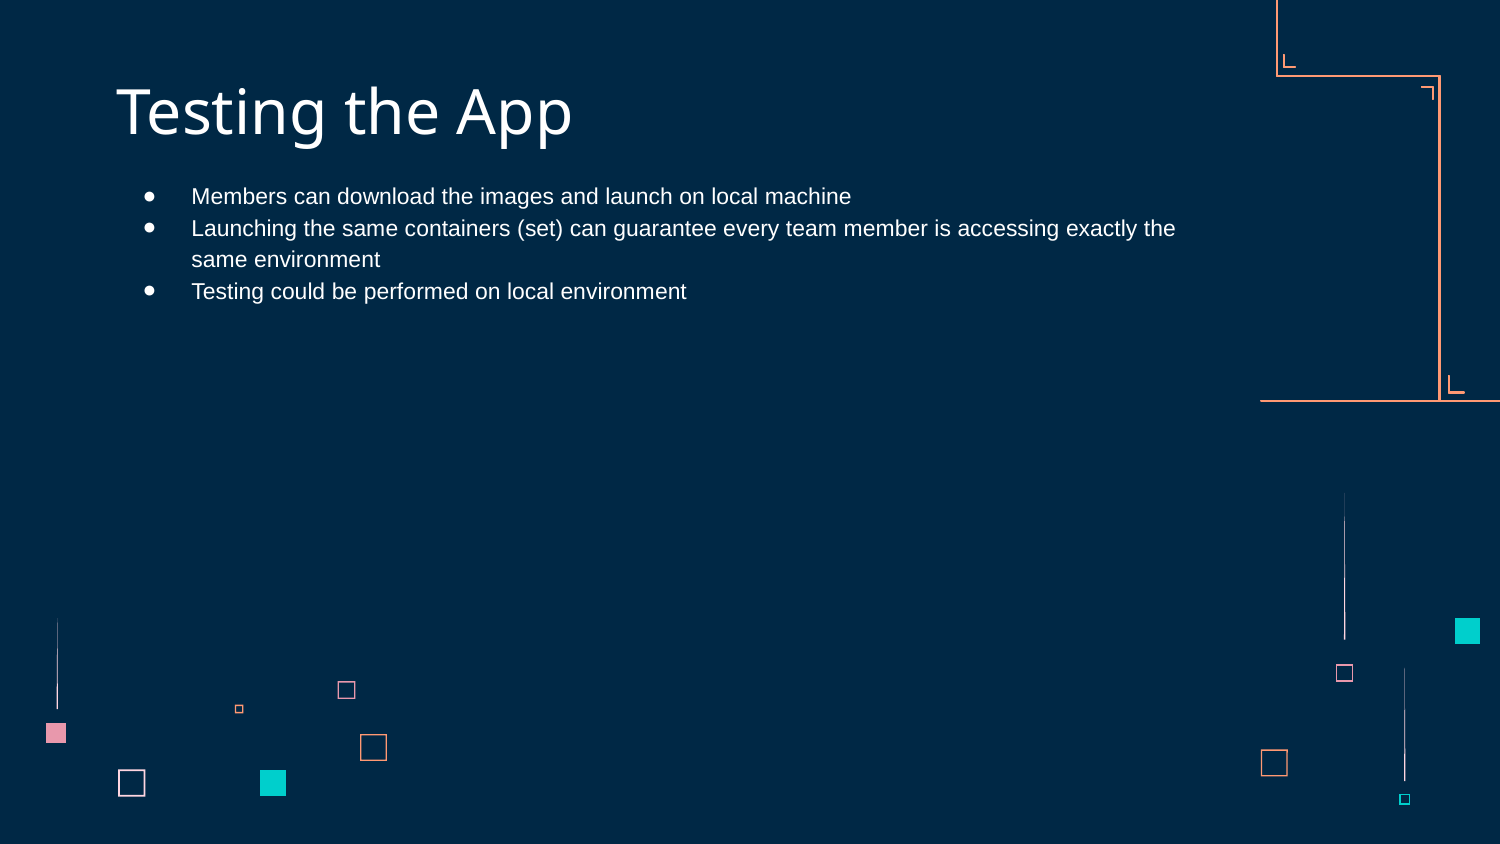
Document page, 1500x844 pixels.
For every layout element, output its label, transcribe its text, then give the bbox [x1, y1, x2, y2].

title Testing the App [101, 67, 1167, 163]
list Members can download the images and launch on local machine Launching the same containers (set) can guarantee every team member is accessing exactly the same environment Testing could be performed on local environment [101, 162, 1208, 750]
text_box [1260, 0, 1500, 402]
